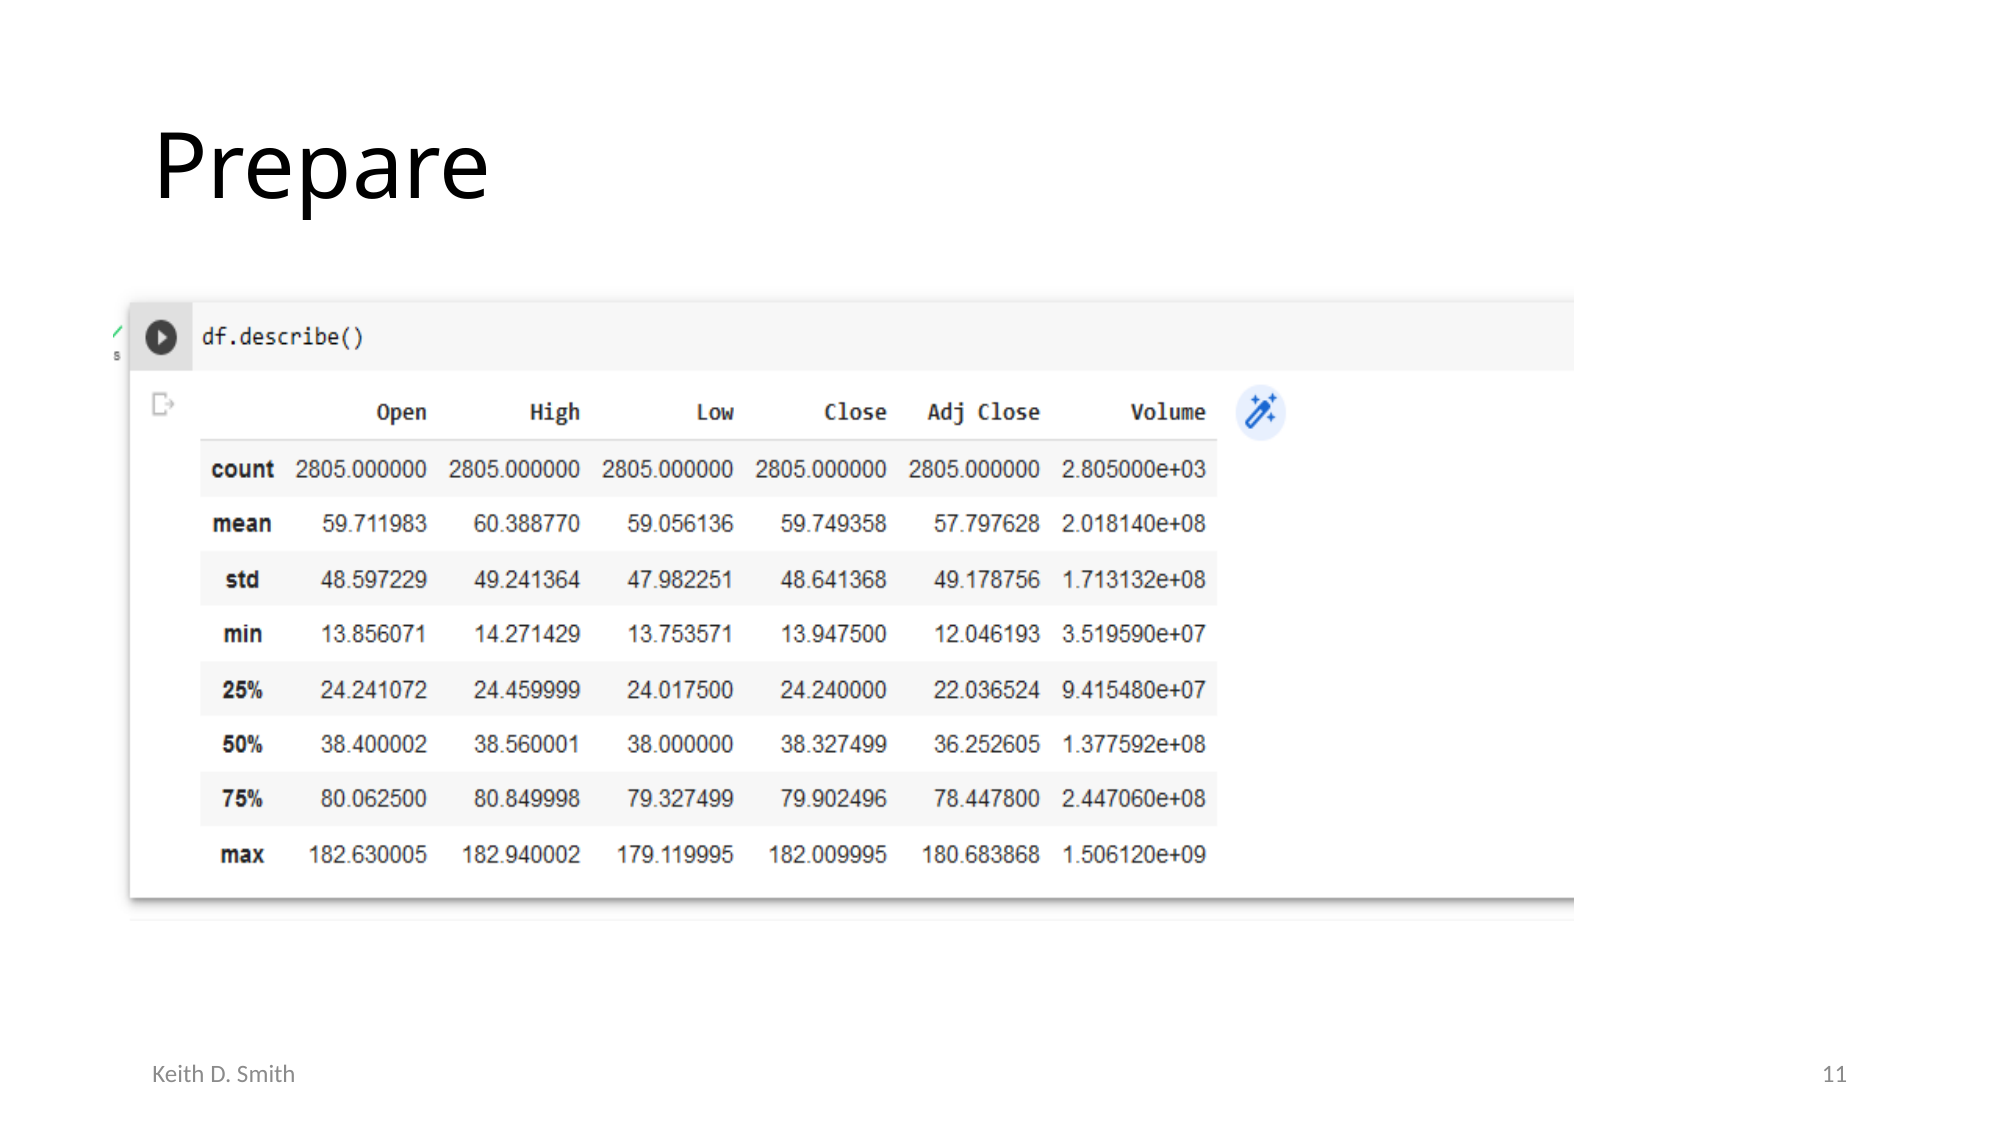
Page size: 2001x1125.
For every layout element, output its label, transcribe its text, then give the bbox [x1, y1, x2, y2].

picture [113, 273, 1574, 921]
slide_number 11 [1412, 1042, 1863, 1103]
slide_number Keith D. Smith [137, 1042, 588, 1103]
title Prepare [137, 59, 1863, 278]
